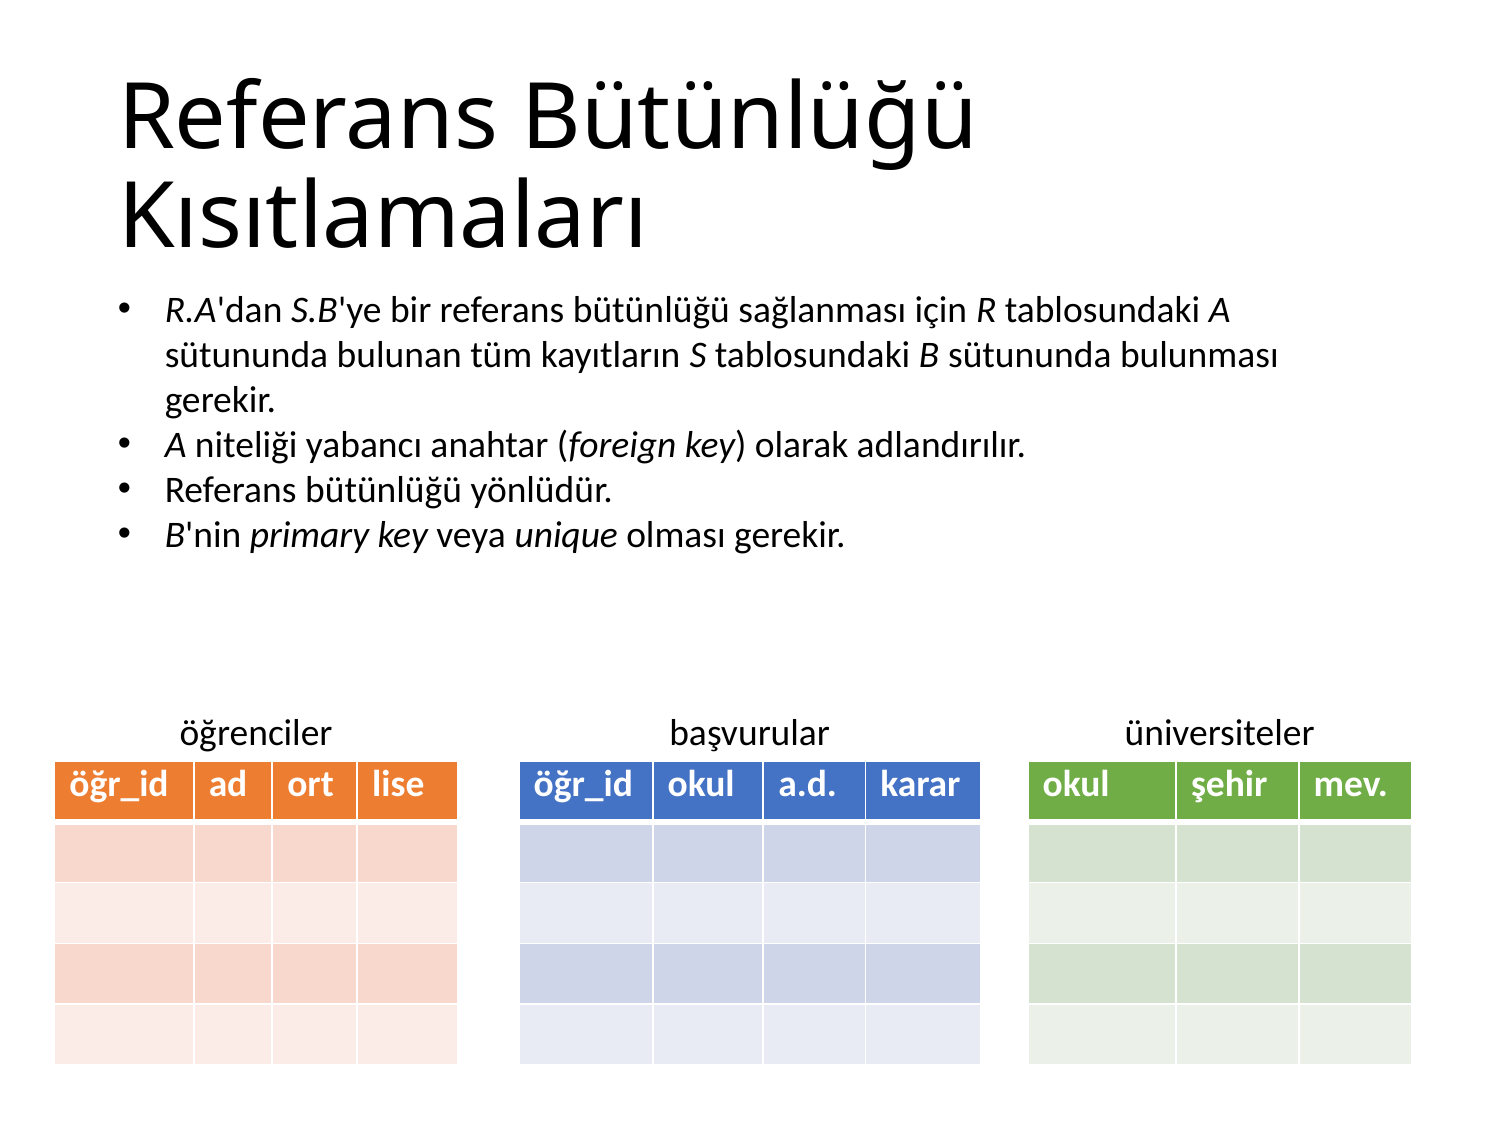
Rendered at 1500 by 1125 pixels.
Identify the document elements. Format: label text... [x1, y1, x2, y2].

table_cell [55, 944, 193, 1003]
text_box öğrenciler [164, 700, 348, 760]
table_cell [654, 825, 762, 882]
table_cell [654, 883, 762, 943]
table_cell [520, 825, 652, 882]
table_cell [1177, 883, 1298, 943]
table_cell [520, 1005, 652, 1064]
table_cell [764, 944, 865, 1003]
title Referans Bütünlüğü Kısıtlamaları [103, 59, 1397, 277]
table_cell [764, 883, 865, 943]
table_cell [358, 944, 457, 1003]
table_header şehir [1177, 762, 1298, 819]
table_cell [273, 944, 356, 1003]
table_cell [764, 825, 865, 882]
table_cell [55, 883, 193, 943]
table_cell [273, 1005, 356, 1064]
table_cell [358, 1005, 457, 1064]
table_header ad [195, 762, 271, 819]
table_cell [1029, 1005, 1175, 1064]
table_cell [1177, 1005, 1298, 1064]
table_cell [1029, 883, 1175, 943]
table_header öğr_id [520, 762, 652, 819]
table_header mev. [1300, 762, 1411, 819]
table_cell [195, 1005, 271, 1064]
table_cell [358, 825, 457, 882]
table_cell [1177, 825, 1298, 882]
table_header ort [273, 762, 356, 819]
table_cell [1300, 944, 1411, 1003]
table_header okul [654, 762, 762, 819]
table_cell [195, 825, 271, 882]
table_cell [866, 944, 980, 1003]
table_header karar [866, 762, 980, 819]
table_cell [866, 883, 980, 943]
table_cell [866, 825, 980, 882]
table_cell [654, 944, 762, 1003]
text_box üniversiteler [1109, 700, 1330, 760]
table_cell [1300, 1005, 1411, 1064]
table_cell [1300, 825, 1411, 882]
table_cell [654, 1005, 762, 1064]
table_cell [1029, 825, 1175, 882]
table_cell [1177, 944, 1298, 1003]
table_cell [358, 883, 457, 943]
table_cell [195, 944, 271, 1003]
table_cell [195, 883, 271, 943]
table_cell [1029, 944, 1175, 1003]
table_cell [520, 944, 652, 1003]
table_cell [520, 883, 652, 943]
table_header öğr_id [55, 762, 193, 819]
table_cell [55, 825, 193, 882]
text_box R.A'dan S.B'ye bir referans bütünlüğü sağlanması için R tablosundaki A sütununda bulunan tüm kayıtların S tablosundaki B sütununda bulunması gerekir. A niteliği yabancı anahtar (foreign key) olarak adlandırılır. Referans bütünlüğü yönlüdür. B'nin primary key veya unique olması gerekir. [103, 277, 1413, 607]
table_cell [764, 1005, 865, 1064]
table_cell [273, 825, 356, 882]
table_header okul [1029, 762, 1175, 819]
table_cell [273, 883, 356, 943]
table_cell [1300, 883, 1411, 943]
text_box başvurular [654, 700, 846, 760]
table_cell [866, 1005, 980, 1064]
table_header a.d. [764, 762, 865, 819]
table_header lise [358, 762, 457, 819]
table_cell [55, 1005, 193, 1064]
